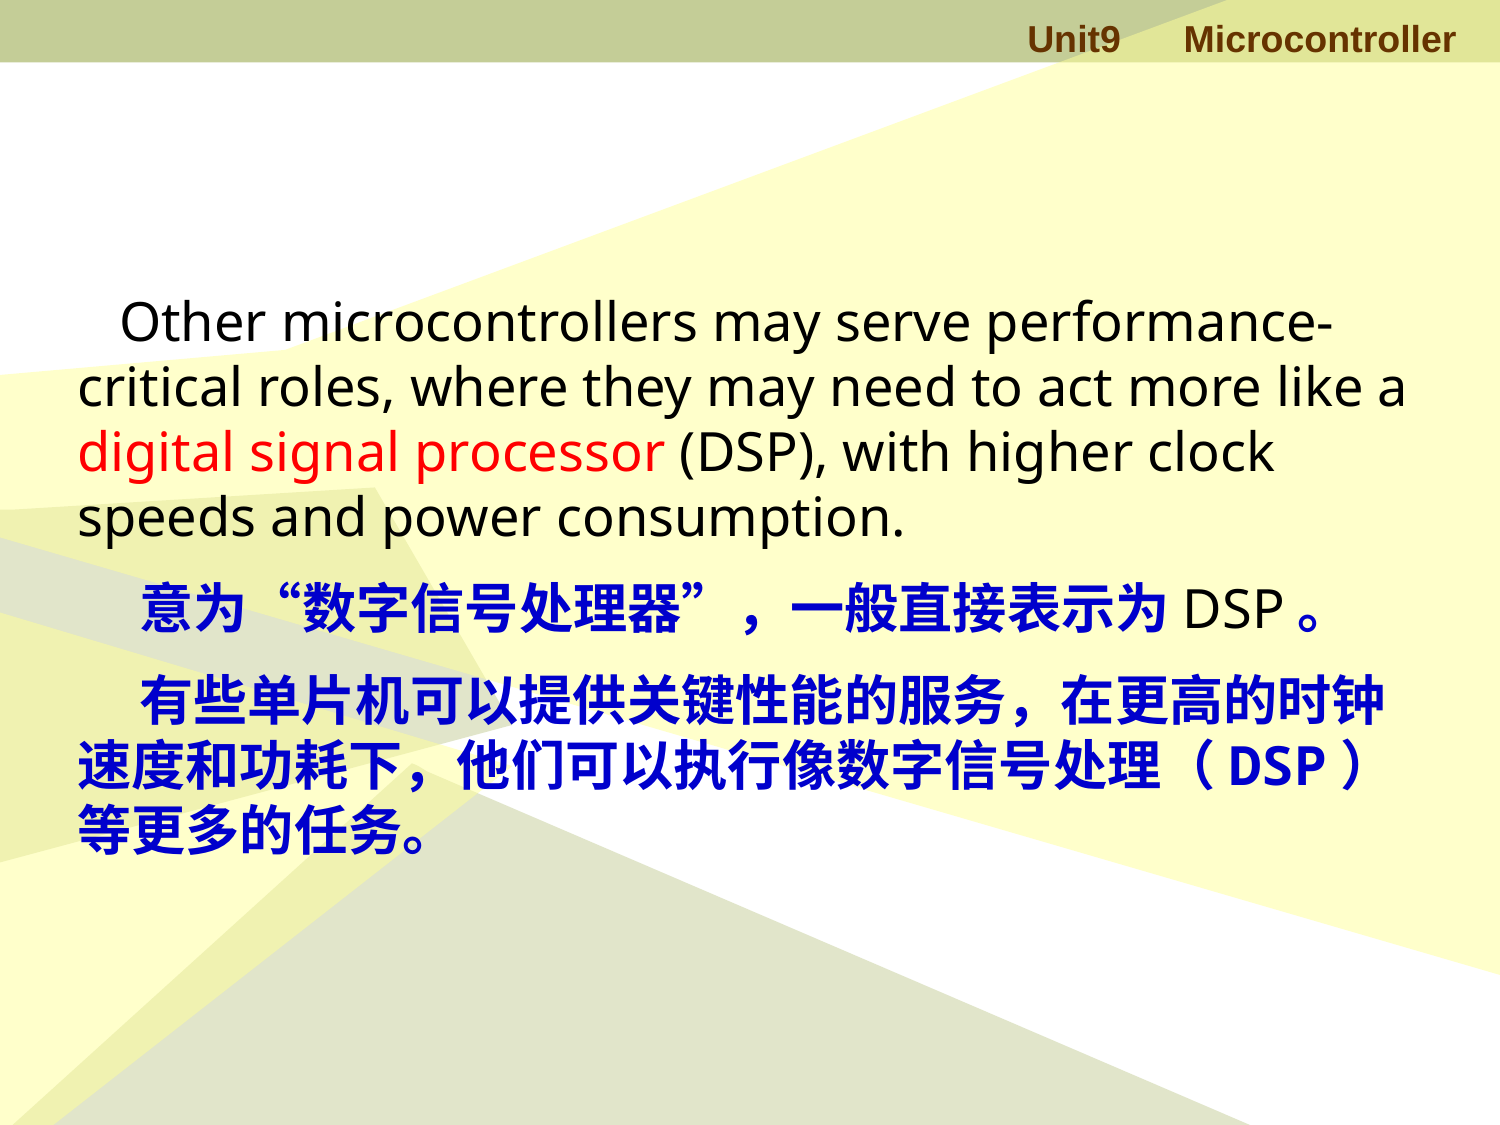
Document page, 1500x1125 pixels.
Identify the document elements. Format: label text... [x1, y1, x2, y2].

text_box Other microcontrollers may serve performance-critical roles, where they may need to act more like a digital signal processor (DSP), with higher clock speeds and power consumption. 意为“数字信号处理器”，一般直接表示为DSP。 有些单片机可以提供关键性能的服务，在更高的时钟速度和功耗下，他们可以执行像数字信号处理（DSP）等更多的任务。 [62, 279, 1438, 869]
